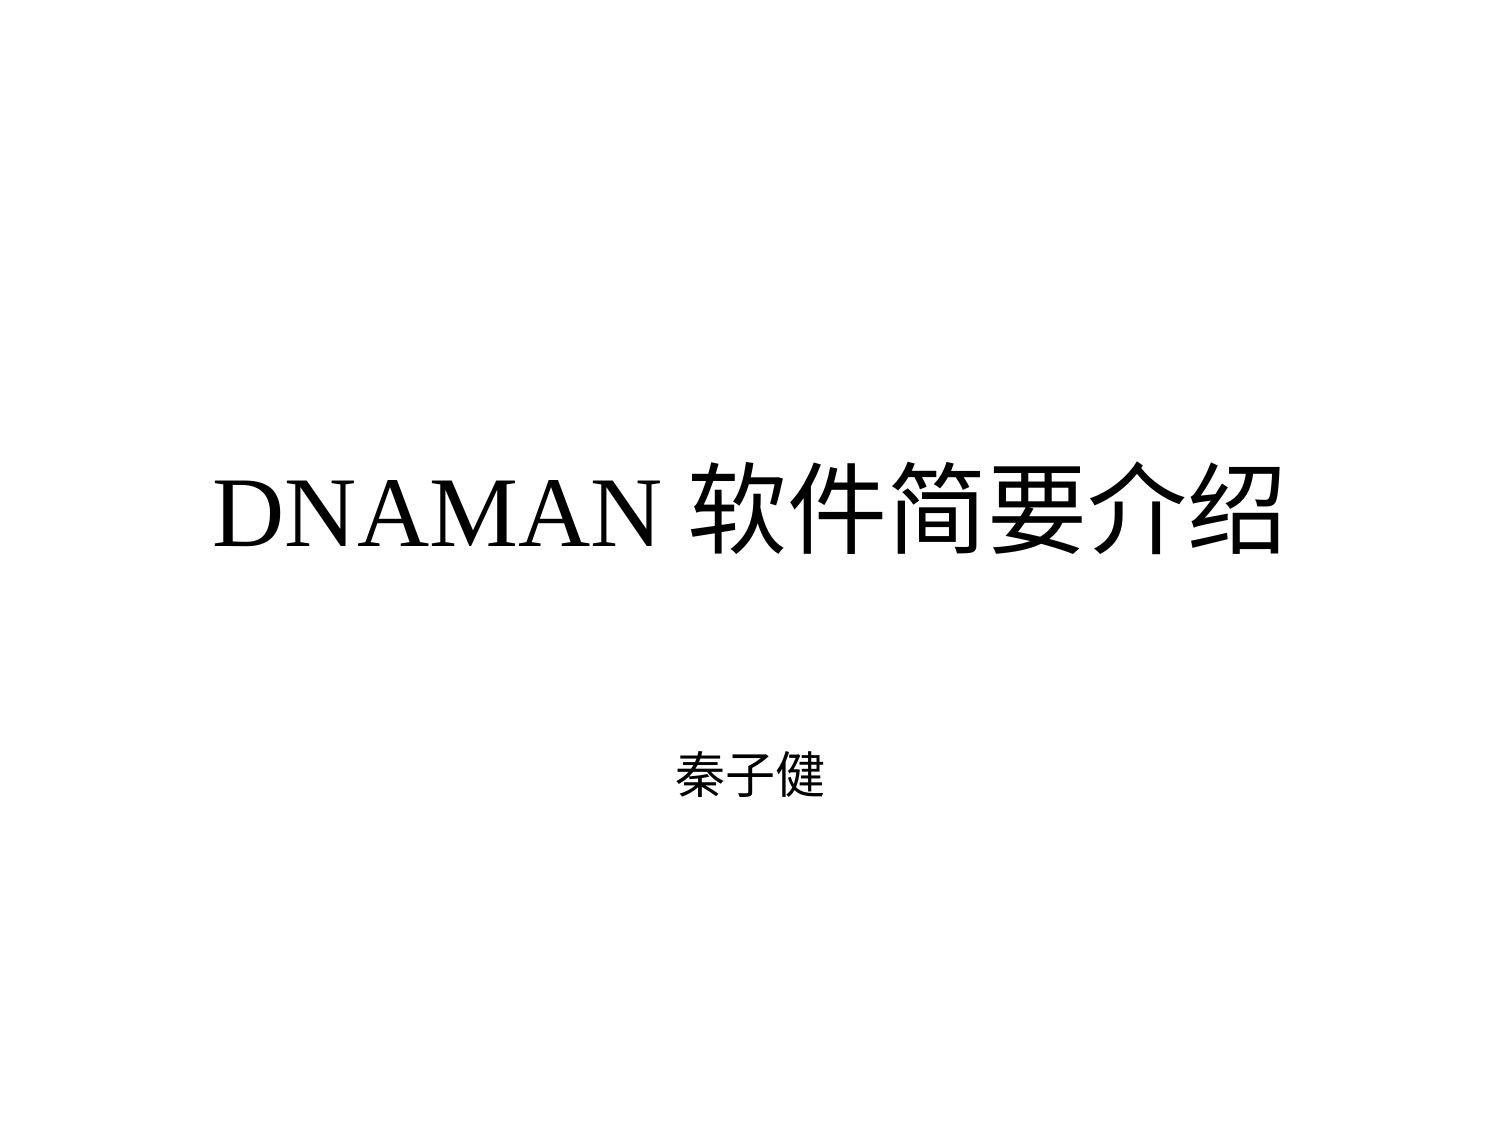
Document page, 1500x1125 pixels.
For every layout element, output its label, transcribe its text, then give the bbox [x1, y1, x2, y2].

title DNAMAN软件简要介绍 [112, 184, 1388, 576]
subtitle 秦子健 [187, 743, 1313, 1015]
